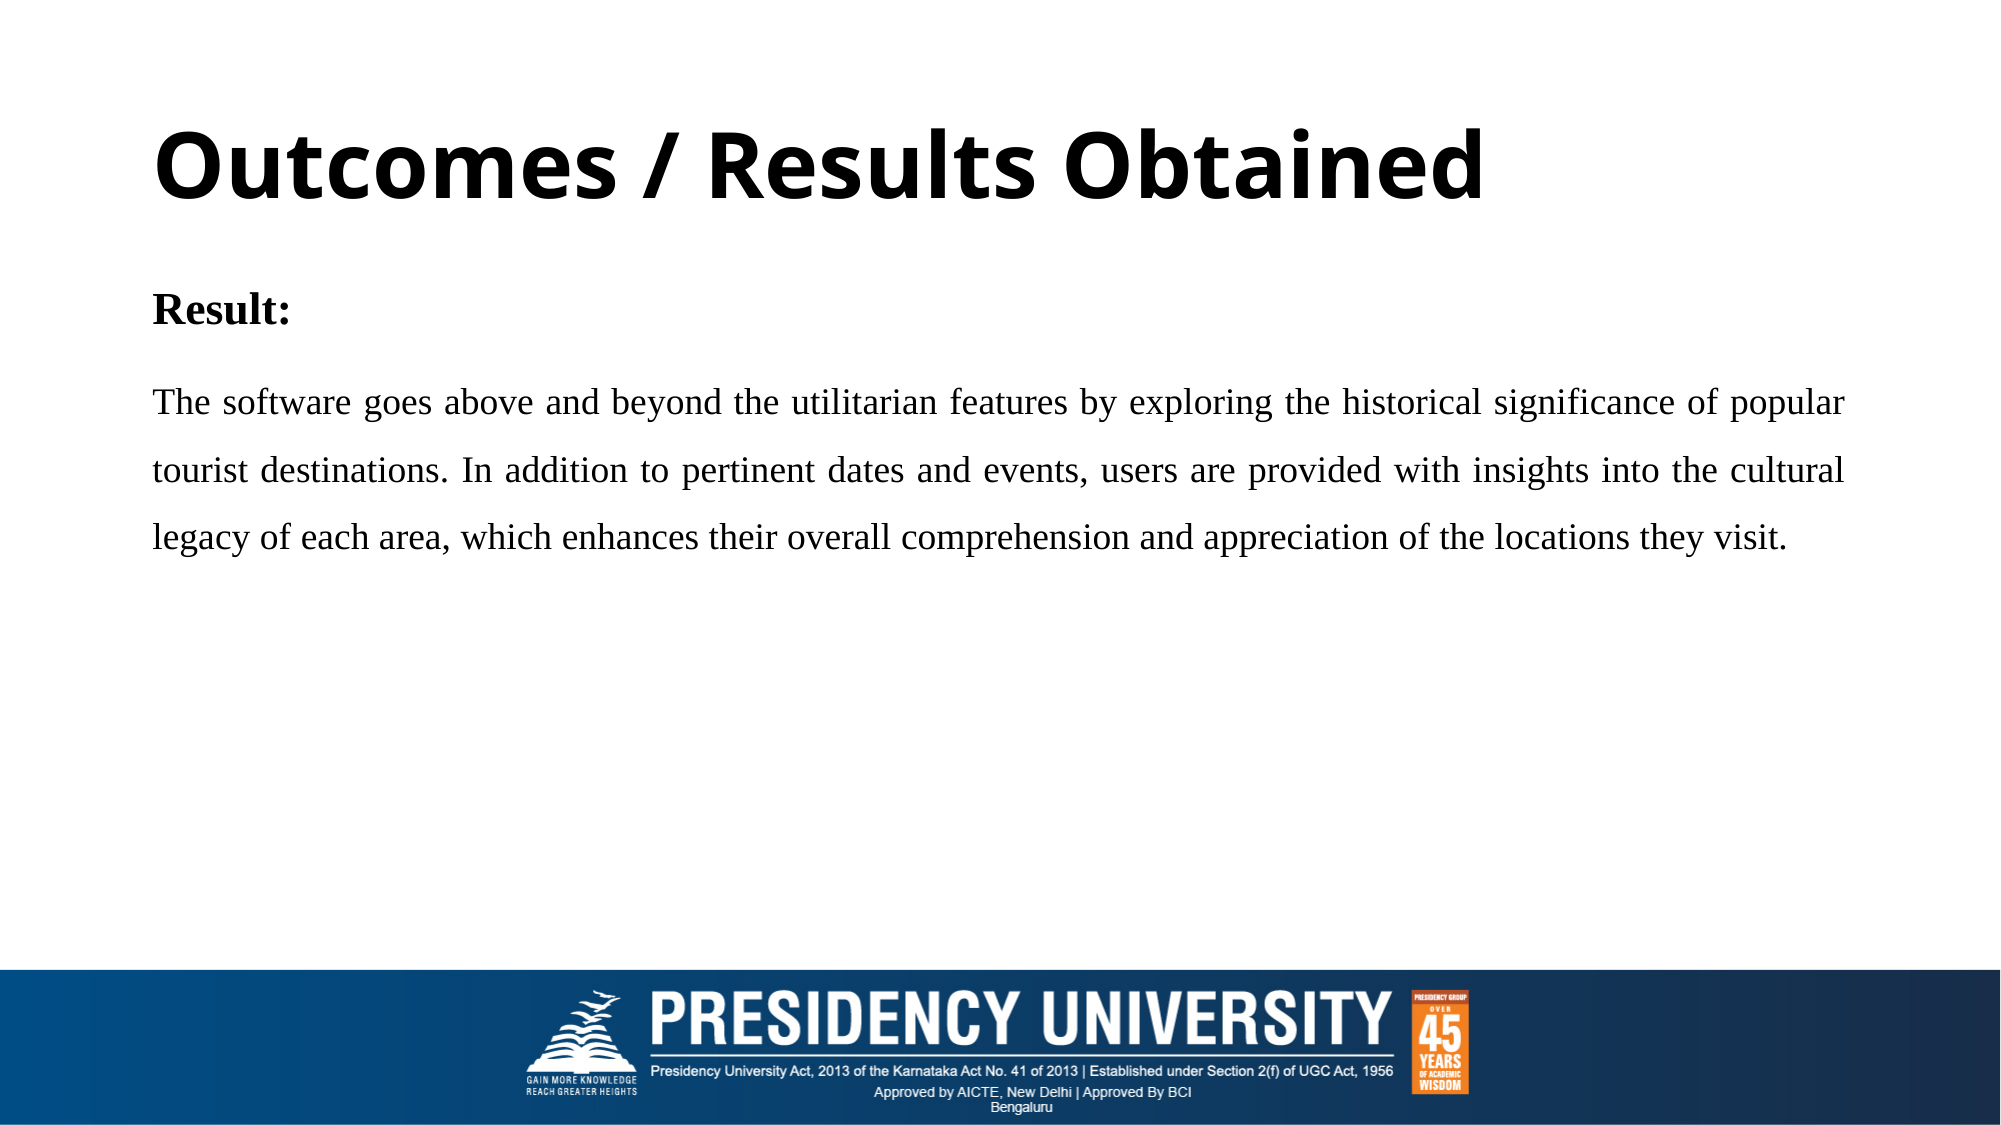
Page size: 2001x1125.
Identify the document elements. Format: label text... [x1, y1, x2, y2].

list Result: The software goes above and beyond the utilitarian features by exploring the historical significance of popular tourist destinations. In addition to pertinent dates and events, users are provided with insights into the cultural legacy of each area, which enhances their overall comprehension and appreciation of the locations they visit. [137, 244, 1863, 959]
picture [0, 0, 2001, 1125]
title Outcomes / Results Obtained [137, 59, 1863, 244]
